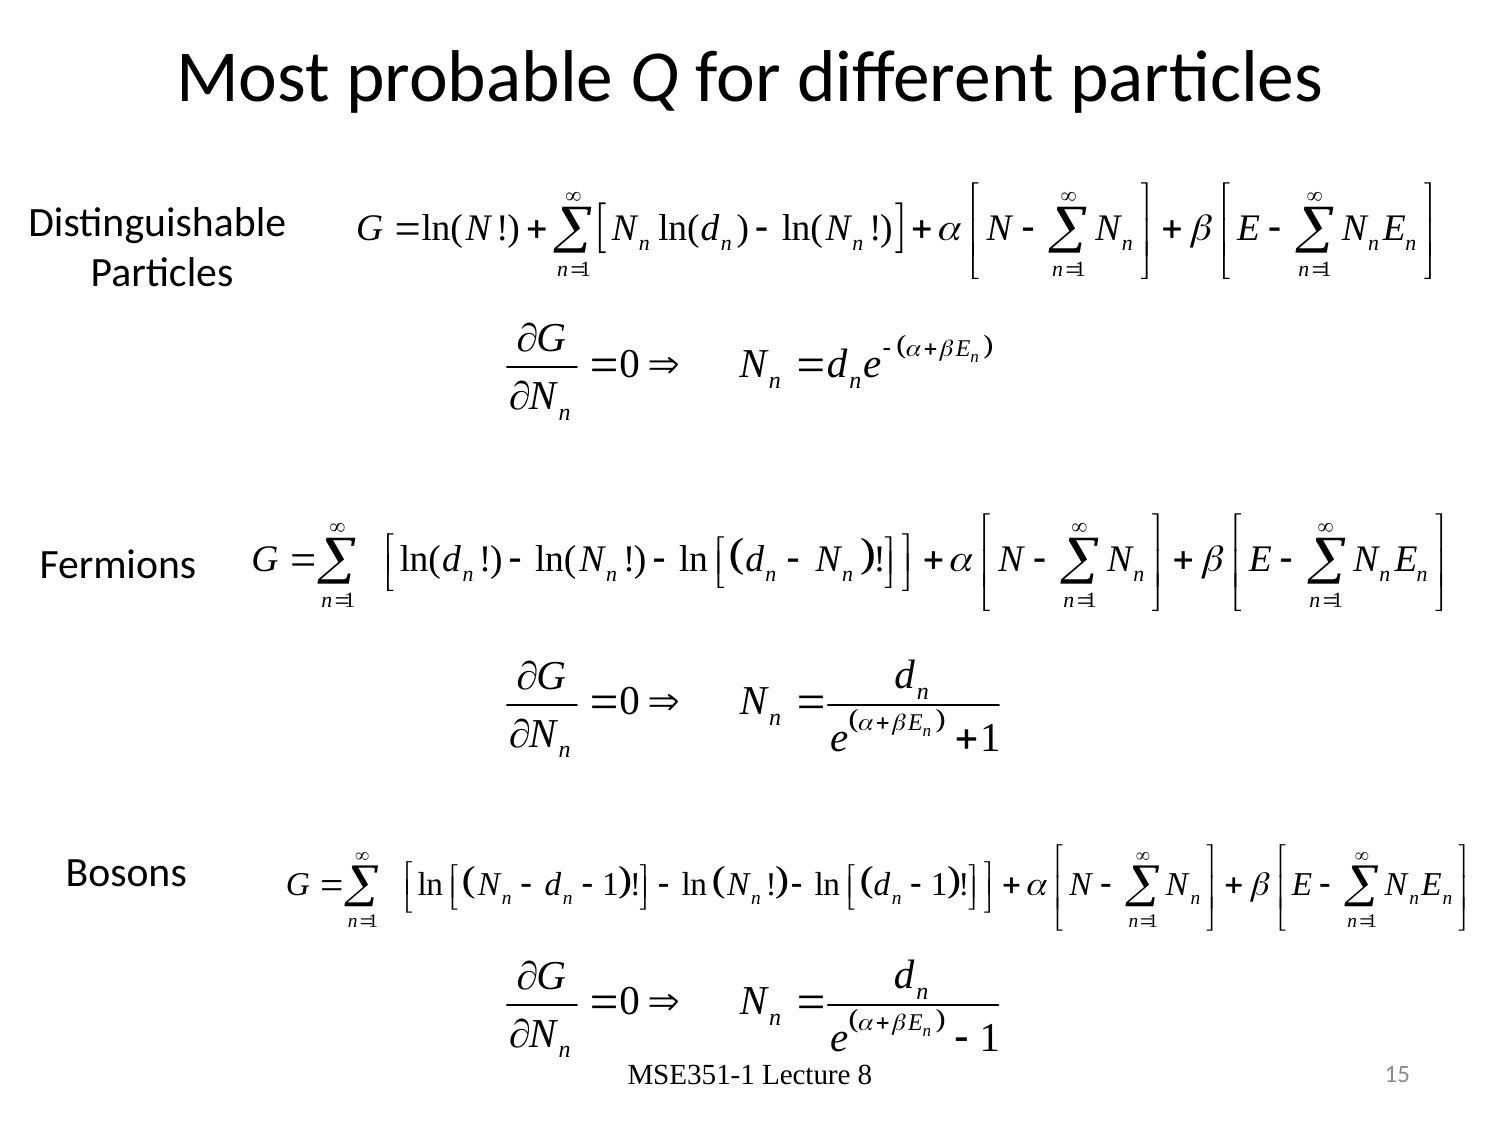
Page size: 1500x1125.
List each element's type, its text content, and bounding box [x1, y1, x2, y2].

slide_number 15 [1074, 1042, 1425, 1103]
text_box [281, 837, 1477, 938]
text_box Bosons [50, 837, 202, 903]
text_box Fermions [24, 529, 212, 595]
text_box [246, 506, 1457, 619]
footer MSE351-1 Lecture 8 [512, 1075, 988, 1103]
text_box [351, 174, 1446, 288]
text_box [499, 949, 1008, 1067]
title Most probable Q for different particles [75, 20, 1425, 125]
text_box Distinguishable Particles [13, 187, 311, 303]
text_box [499, 649, 1008, 767]
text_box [499, 312, 1001, 430]
